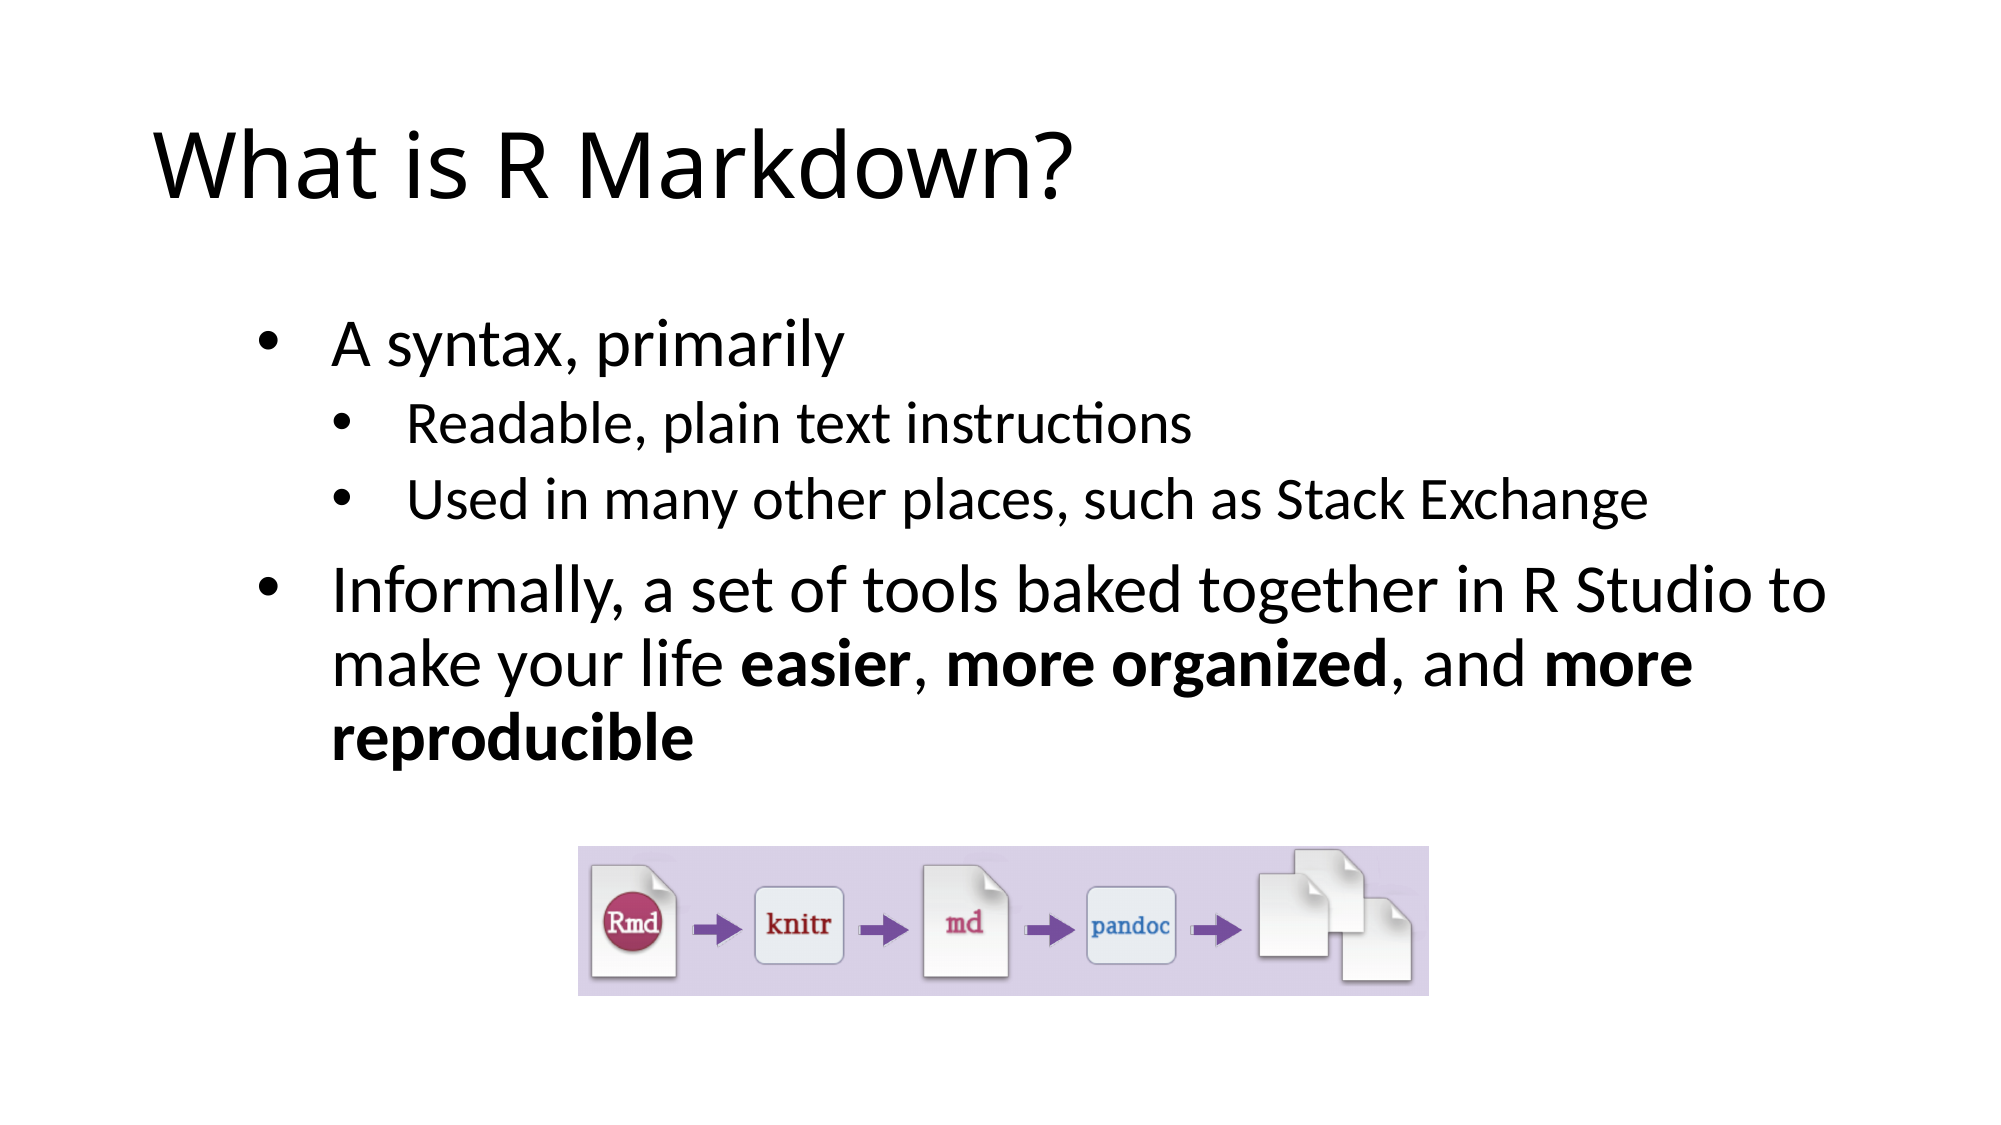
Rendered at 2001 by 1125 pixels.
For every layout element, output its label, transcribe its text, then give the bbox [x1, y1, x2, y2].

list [578, 846, 1429, 996]
list A syntax, primarily Readable, plain text instructions Used in many other places, such as Stack Exchange Informally, a set of tools baked together in R Studio to make your life easier, more organized, and more reproducible [241, 299, 1863, 809]
title What is R Markdown? [137, 59, 1863, 278]
